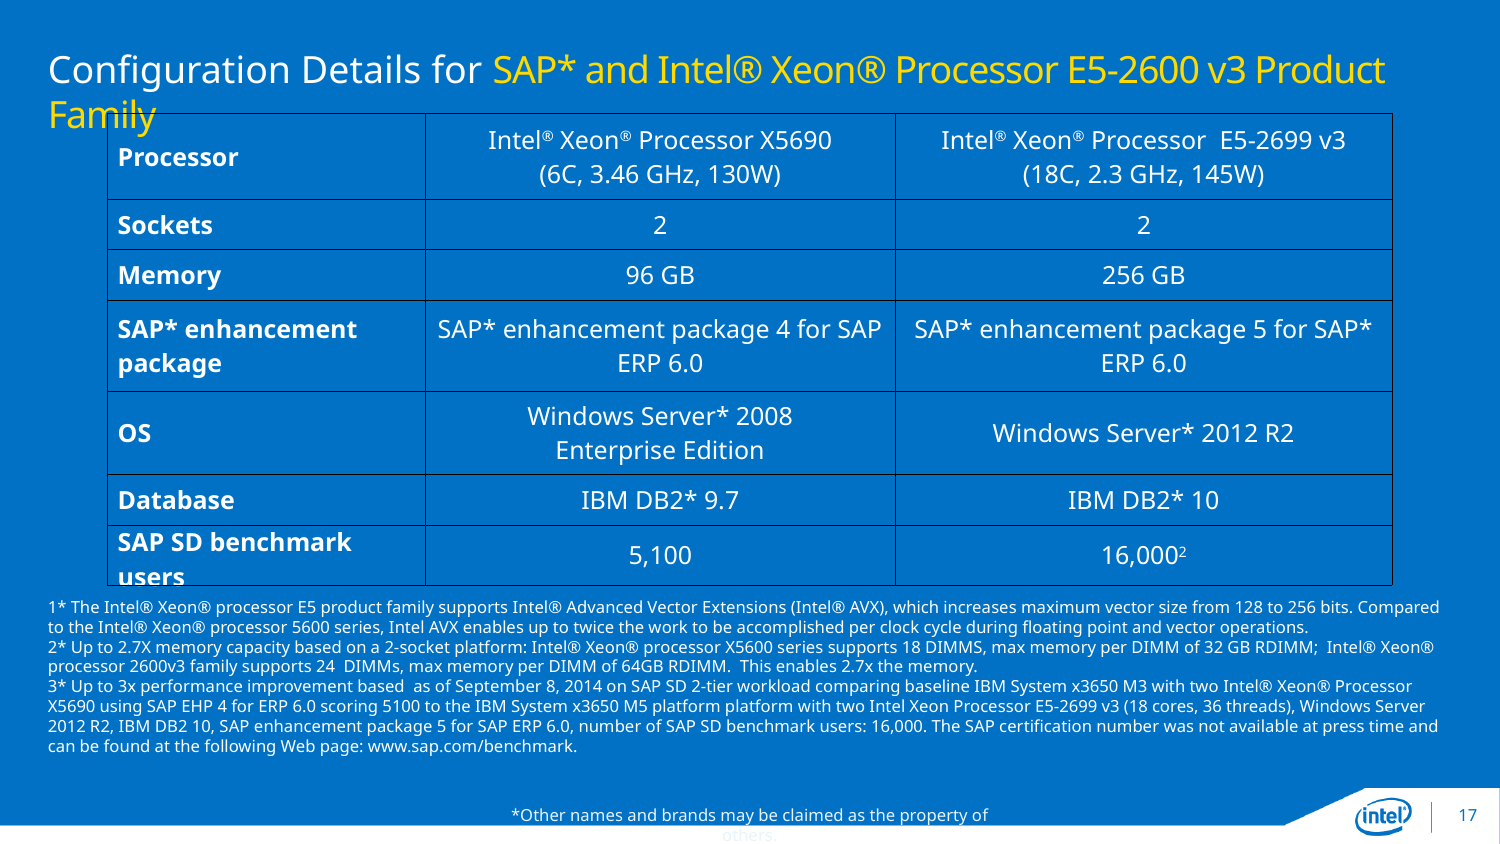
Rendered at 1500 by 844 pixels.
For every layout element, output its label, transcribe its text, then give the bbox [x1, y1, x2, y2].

text_box 1* The Intel® Xeon® processor E5 product family supports Intel® Advanced Vector Extensions (Intel® AVX), which increases maximum vector size from 128 to 256 bits. Compared to the Intel® Xeon® processor 5600 series, Intel AVX enables up to twice the work to be accomplished per clock cycle during floating point and vector operations. 2* Up to 2.7X memory capacity based on a 2-socket platform: Intel® Xeon® processor X5600 series supports 18 DIMMS, max memory per DIMM of 32 GB RDIMM; Intel® Xeon® processor 2600v3 family supports 24 DIMMs, max memory per DIMM of 64GB RDIMM. This enables 2.7x the memory. 3* Up to 3x performance improvement based as of September 8, 2014 on SAP SD 2-tier workload comparing baseline IBM System x3650 M3 with two Intel® Xeon® Processor X5690 using SAP EHP 4 for ERP 6.0 scoring 5100 to the IBM System x3650 M5 platform platform with two Intel Xeon Processor E5-2699 v3 (18 cores, 36 threads), Windows Server 2012 R2, IBM DB2 10, SAP enhancement package 5 for SAP ERP 6.0, number of SAP SD benchmark users: 16,000. The SAP certification number was not available at press time and can be found at the following Web page: www.sap.com/benchmark. [47, 596, 1446, 757]
table_cell SAP* enhancement package [108, 301, 425, 391]
table_cell 2 [426, 200, 895, 249]
table_cell SAP SD benchmark users [108, 526, 425, 585]
table_cell IBM DB2* 9.7 [426, 475, 895, 525]
table_cell OS [108, 392, 425, 474]
table_cell SAP* enhancement package 4 for SAP ERP 6.0 [426, 301, 895, 391]
table_cell IBM DB2* 10 [896, 475, 1392, 525]
table_cell Sockets [108, 200, 425, 249]
table_cell 2 [896, 200, 1392, 249]
table_header Intel® Xeon® Processor E5-2699 v3 (18C, 2.3 GHz, 145W) [896, 114, 1392, 199]
text_box *Other names and brands may be claimed as the property of others. [477, 797, 1023, 844]
table_cell Memory [108, 250, 425, 300]
table_header Intel® Xeon® Processor X5690 (6C, 3.46 GHz, 130W) [426, 114, 895, 199]
table_cell 96 GB [426, 250, 895, 300]
table_header Processor [108, 114, 425, 199]
table_cell 16,0002 [896, 526, 1392, 585]
picture [0, 788, 1500, 844]
table_cell Windows Server* 2012 R2 [896, 392, 1392, 474]
table_cell 5,100 [426, 526, 895, 585]
text_box Configuration Details for SAP* and Intel® Xeon® Processor E5-2600 v3 Product Family [47, 46, 1446, 189]
table_cell Database [108, 475, 425, 525]
table_cell Windows Server* 2008 Enterprise Edition [426, 392, 895, 474]
slide_number 17 [1127, 794, 1478, 840]
table_cell 256 GB [896, 250, 1392, 300]
table_cell SAP* enhancement package 5 for SAP* ERP 6.0 [896, 301, 1392, 391]
